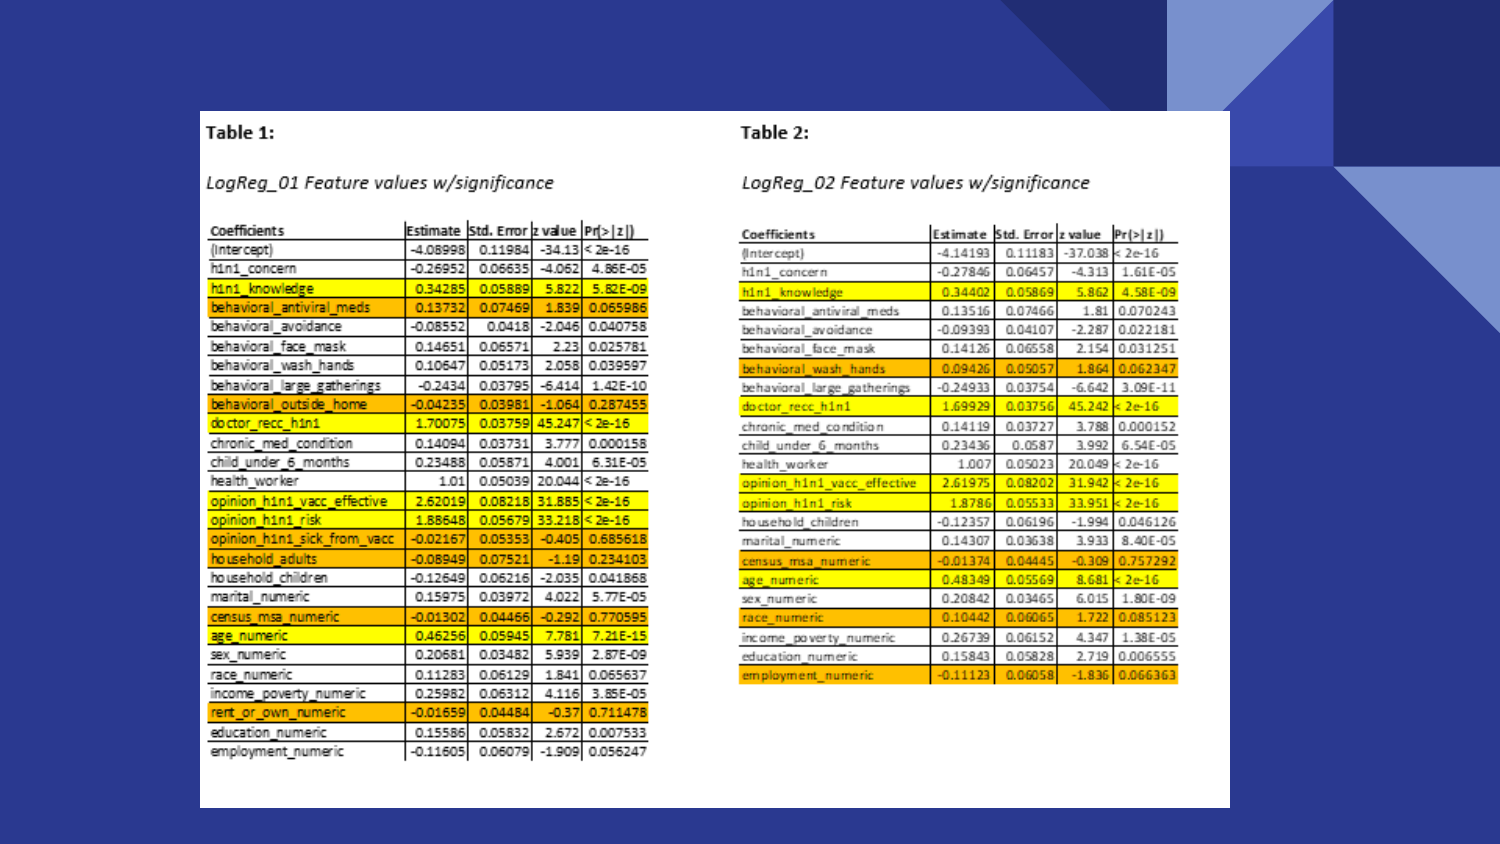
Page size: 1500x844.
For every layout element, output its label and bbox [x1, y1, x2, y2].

picture [199, 110, 1230, 809]
